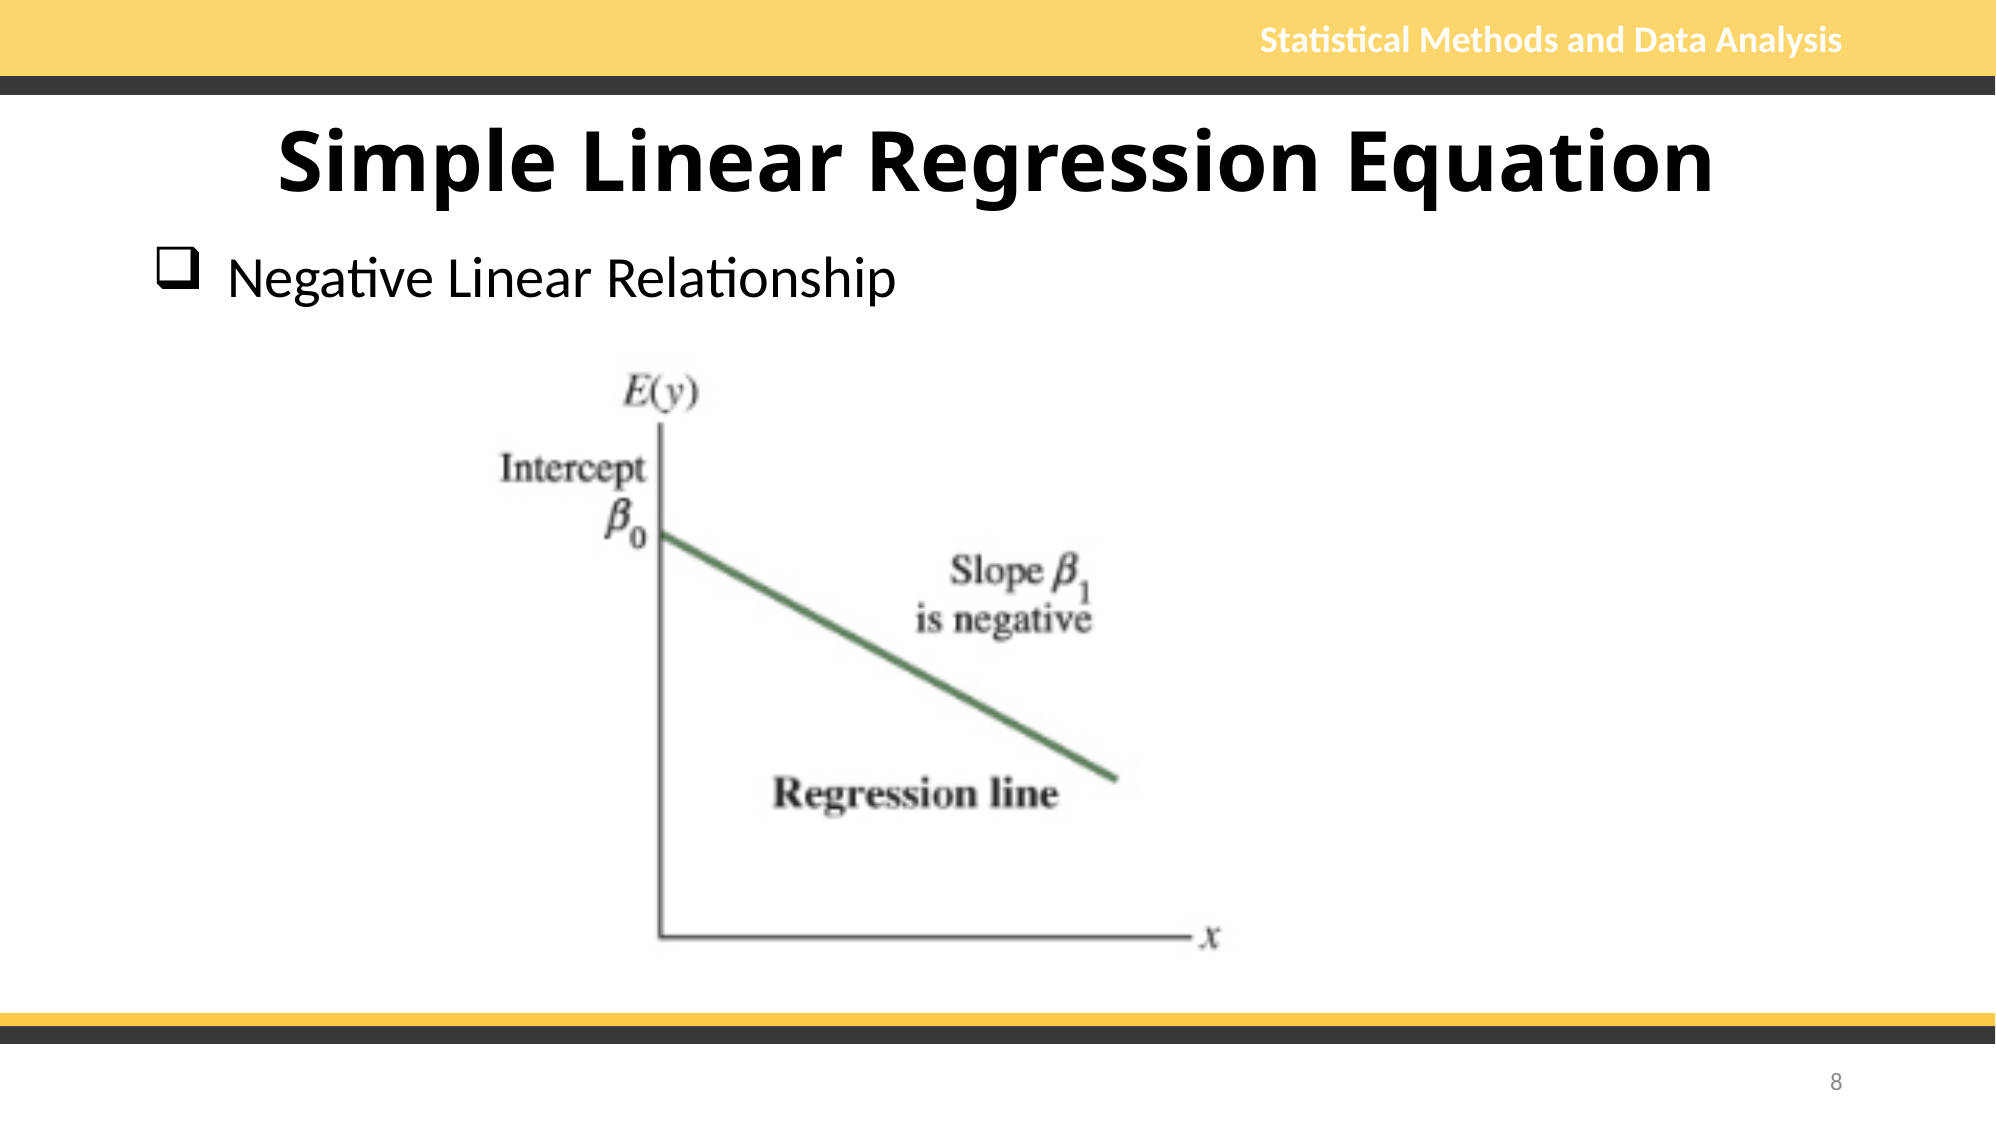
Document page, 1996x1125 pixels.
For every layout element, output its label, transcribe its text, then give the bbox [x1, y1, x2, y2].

picture [0, 1027, 1996, 1044]
slide_number 8 [1755, 1057, 1858, 1103]
picture [0, 76, 1996, 95]
title Simple Linear Regression Equation [137, 104, 1858, 225]
list Negative Linear Relationship [137, 239, 1858, 990]
picture [458, 348, 1271, 955]
